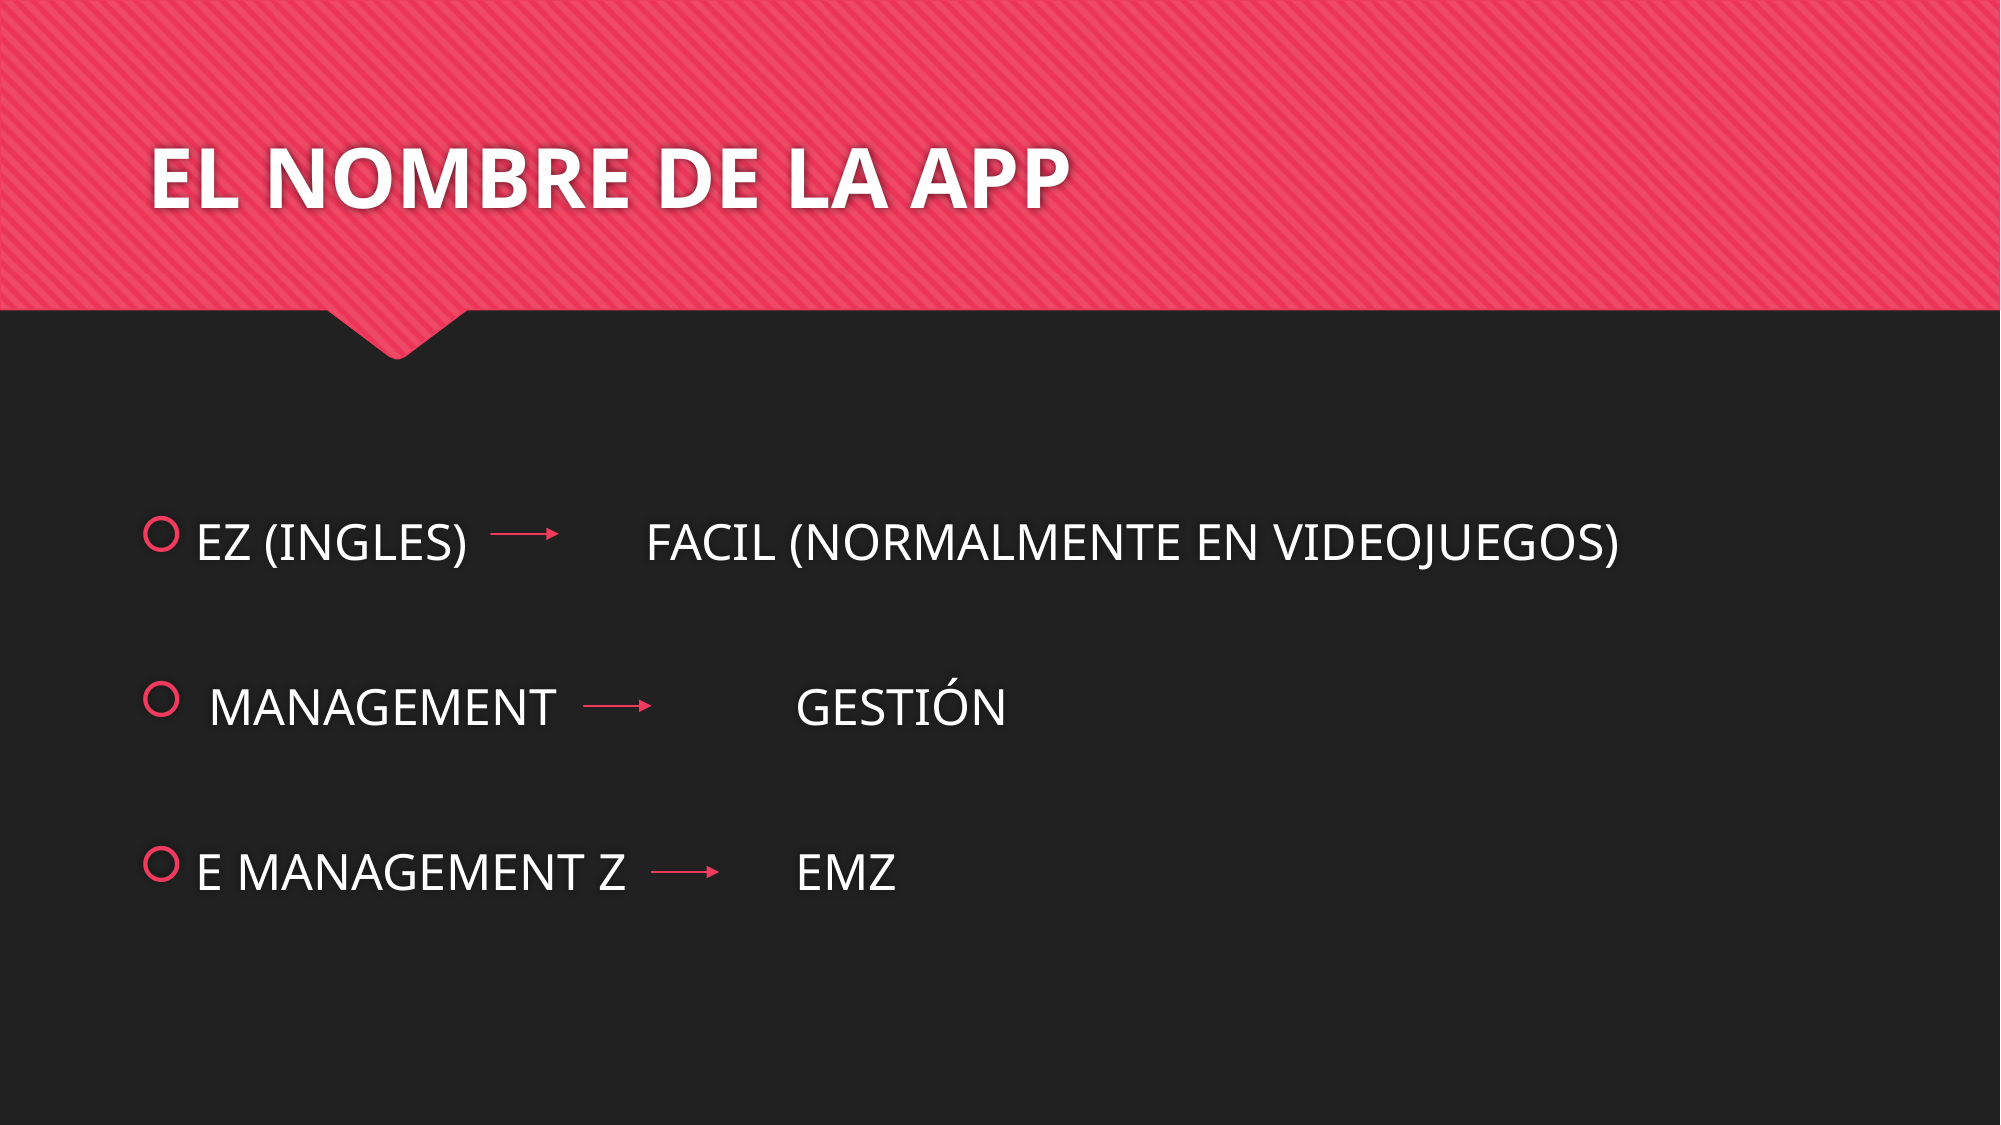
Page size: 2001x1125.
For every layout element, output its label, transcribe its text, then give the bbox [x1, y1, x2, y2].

title EL NOMBRE DE LA APP [132, 73, 1868, 233]
list EZ (INGLES) FACIL (NORMALMENTE EN VIDEOJUEGOS) MANAGEMENT GESTIÓN E MANAGEMENT Z EMZ [124, 407, 1856, 1004]
